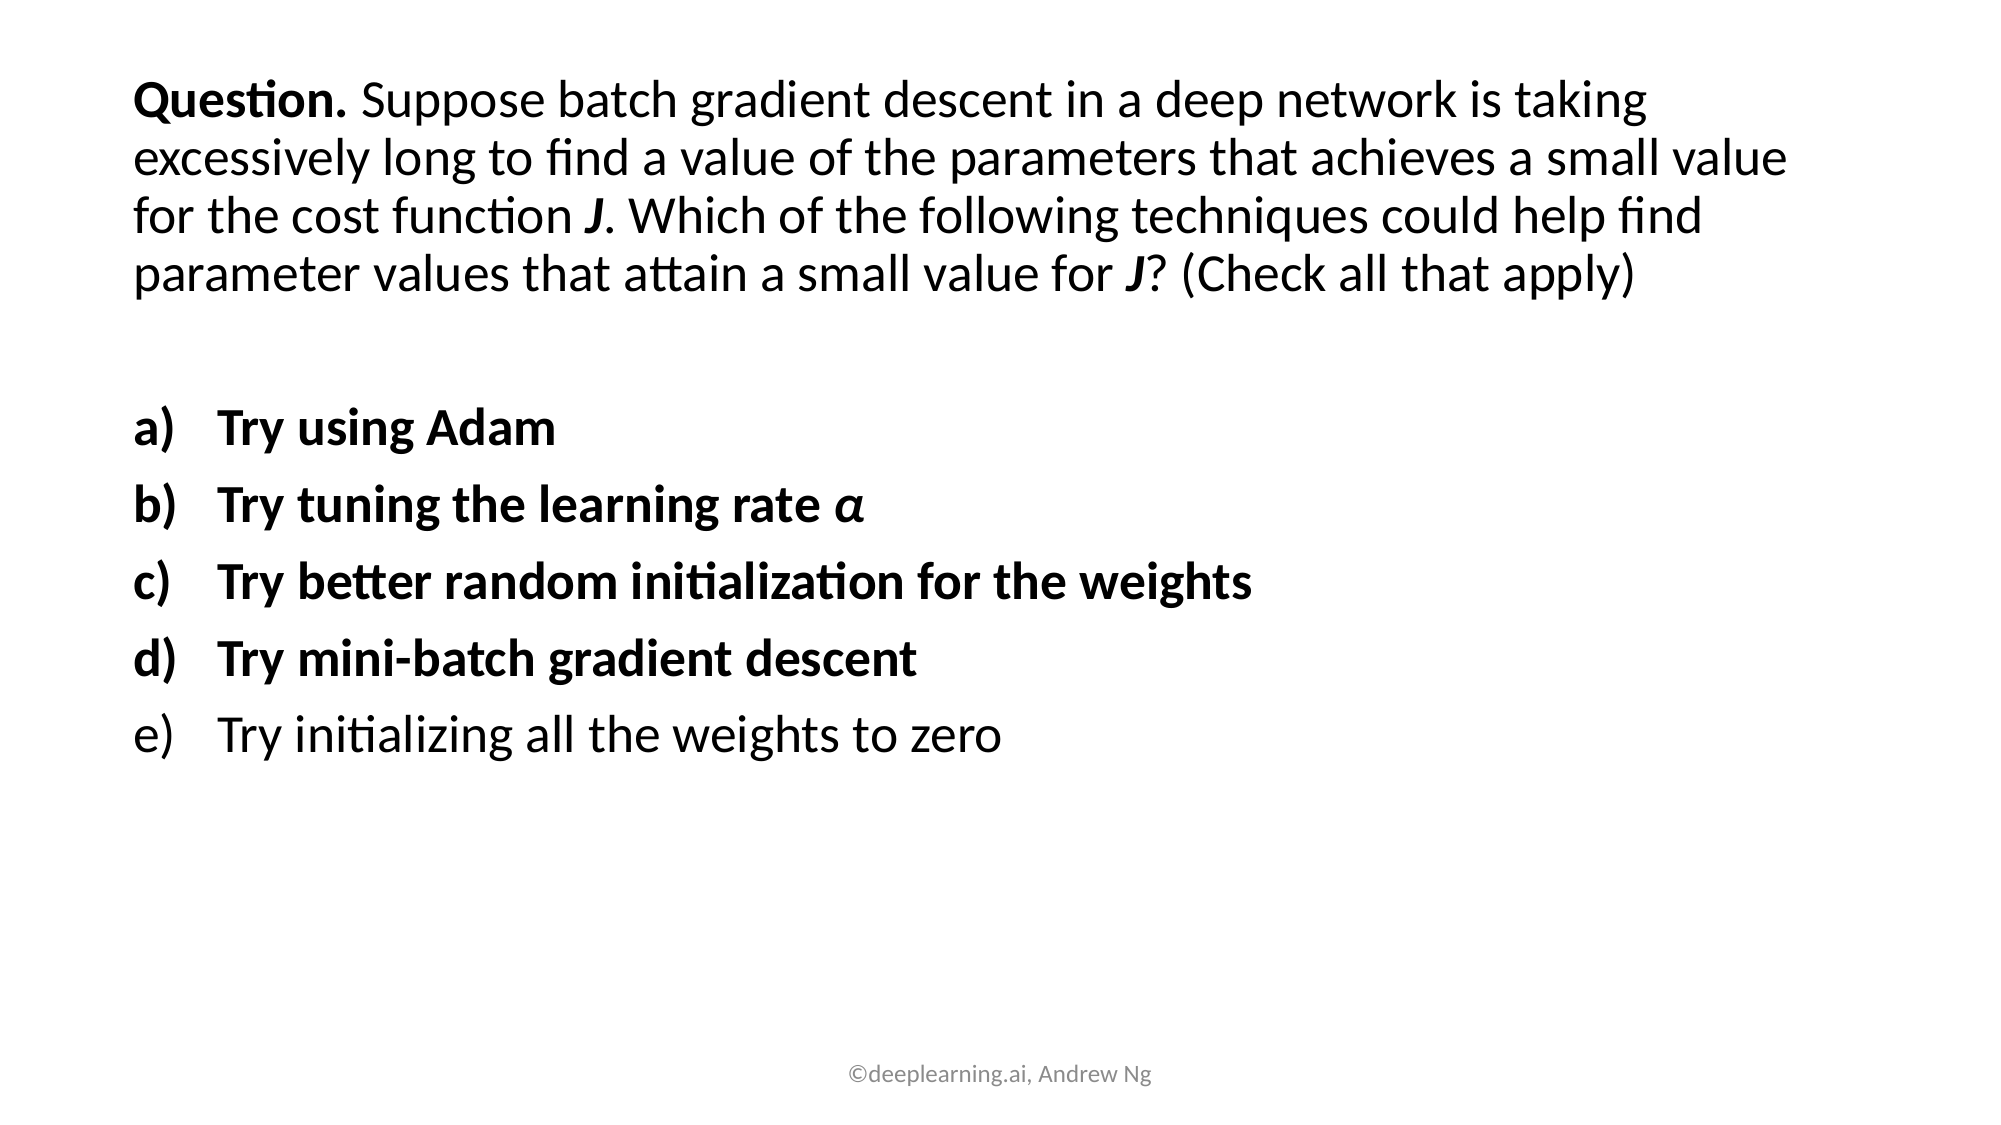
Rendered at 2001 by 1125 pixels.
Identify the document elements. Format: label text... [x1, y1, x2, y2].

footer ©deeplearning.ai, Andrew Ng [662, 1042, 1338, 1103]
list Question. Suppose batch gradient descent in a deep network is taking excessively long to find a value of the parameters that achieves a small value for the cost function J. Which of the following techniques could help find parameter values that attain a small value for J? (Check all that apply) Try using Adam Try tuning the learning rate α Try better random initialization for the weights Try mini-batch gradient descent Try initializing all the weights to zero [118, 64, 1844, 778]
